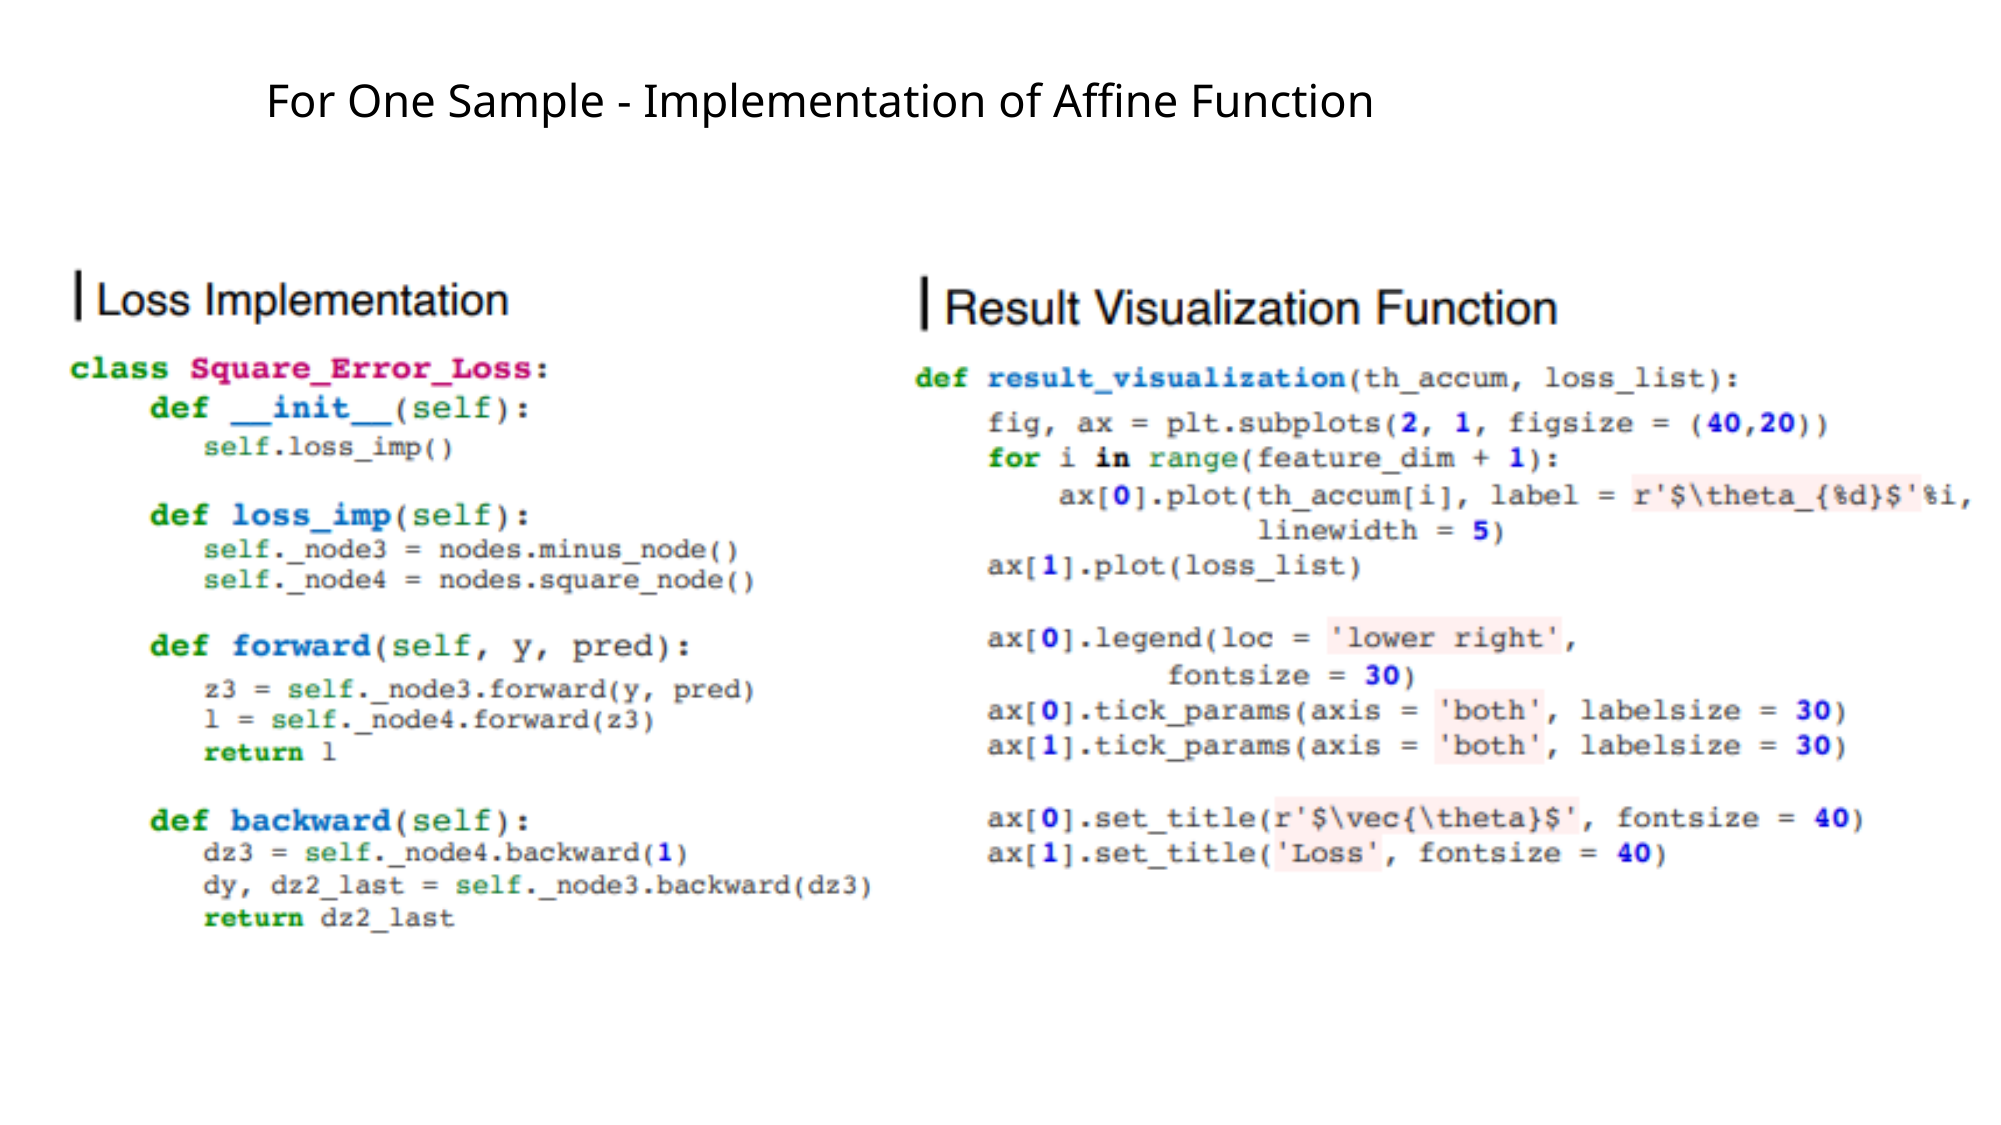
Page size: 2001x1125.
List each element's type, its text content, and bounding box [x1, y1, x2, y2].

picture [54, 255, 1992, 964]
text_box For One Sample - Implementation of Affine Function Seminar ch.10 [251, 54, 1749, 141]
